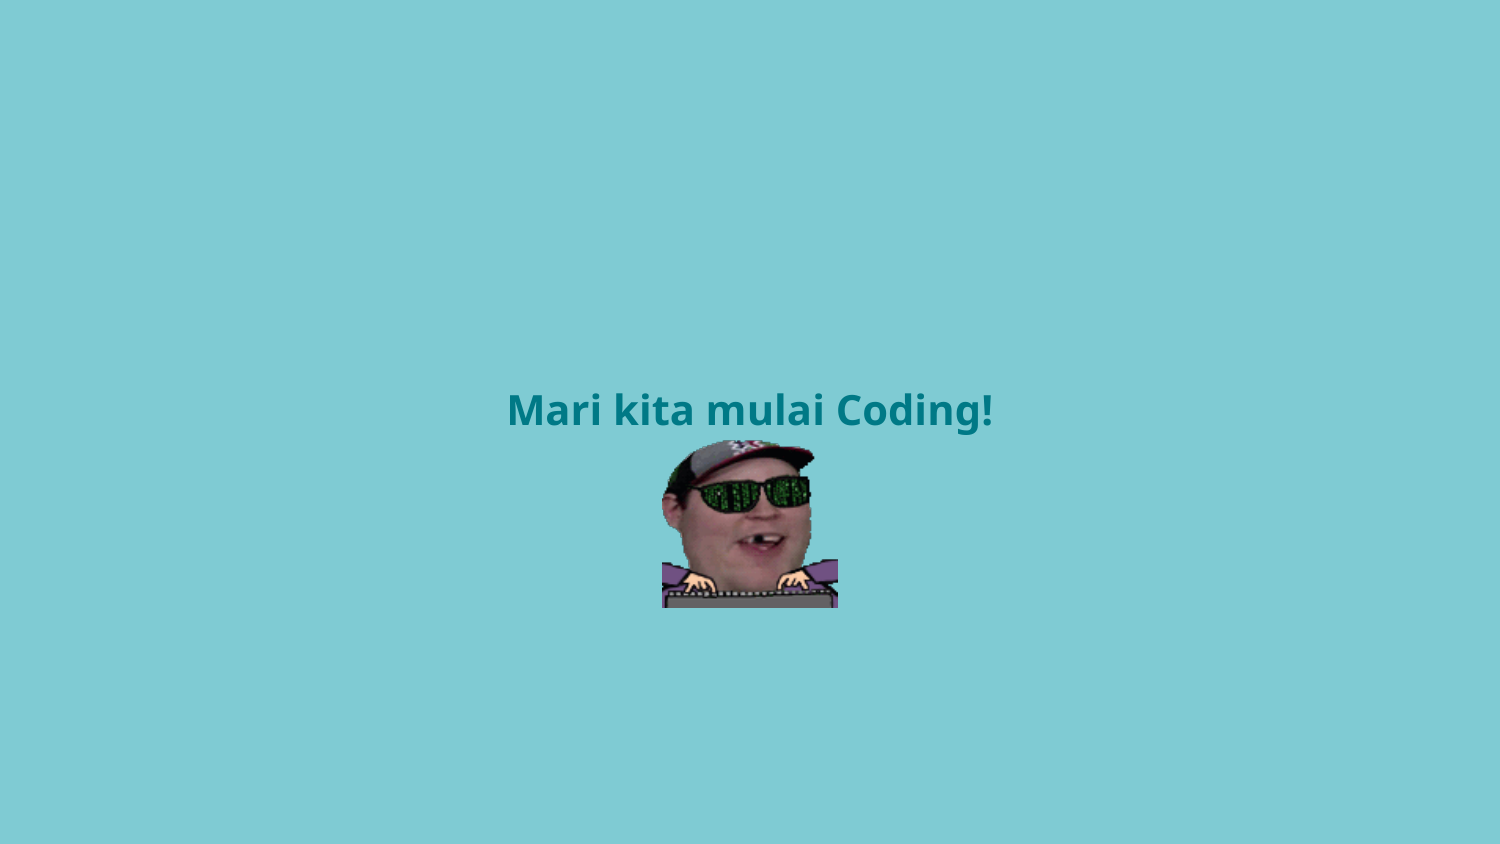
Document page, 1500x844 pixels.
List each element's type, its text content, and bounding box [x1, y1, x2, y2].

text_box Mari kita mulai Coding! [306, 368, 1194, 449]
picture [662, 432, 838, 609]
